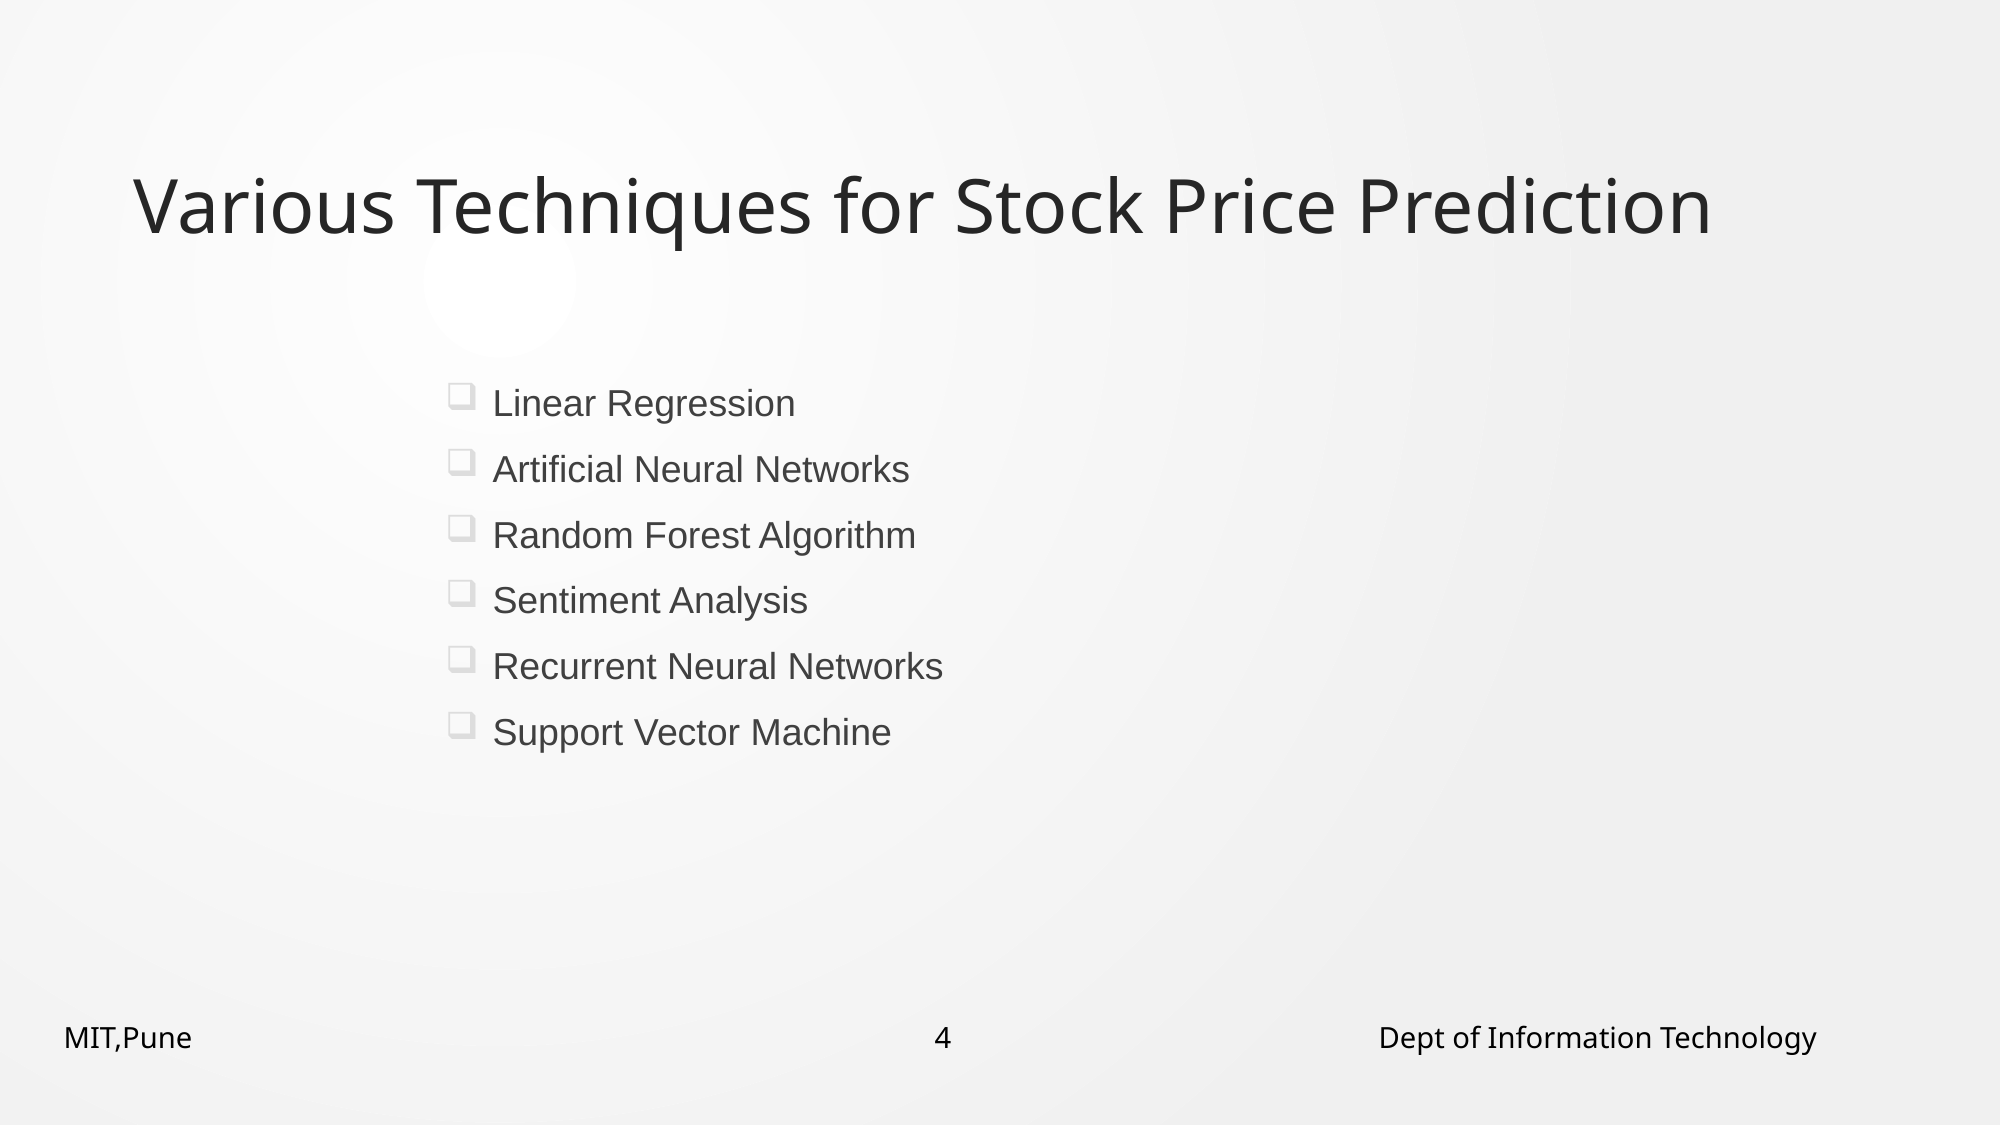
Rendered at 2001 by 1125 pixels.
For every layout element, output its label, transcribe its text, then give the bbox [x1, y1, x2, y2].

list Linear Regression Artificial Neural Networks Random Forest Algorithm Sentiment Analysis Recurrent Neural Networks Support Vector Machine [430, 371, 1495, 826]
title Various Techniques for Stock Price Prediction [118, 151, 1806, 333]
footer MIT,Pune 4 Dept of Information Technology [48, 1006, 1946, 1067]
